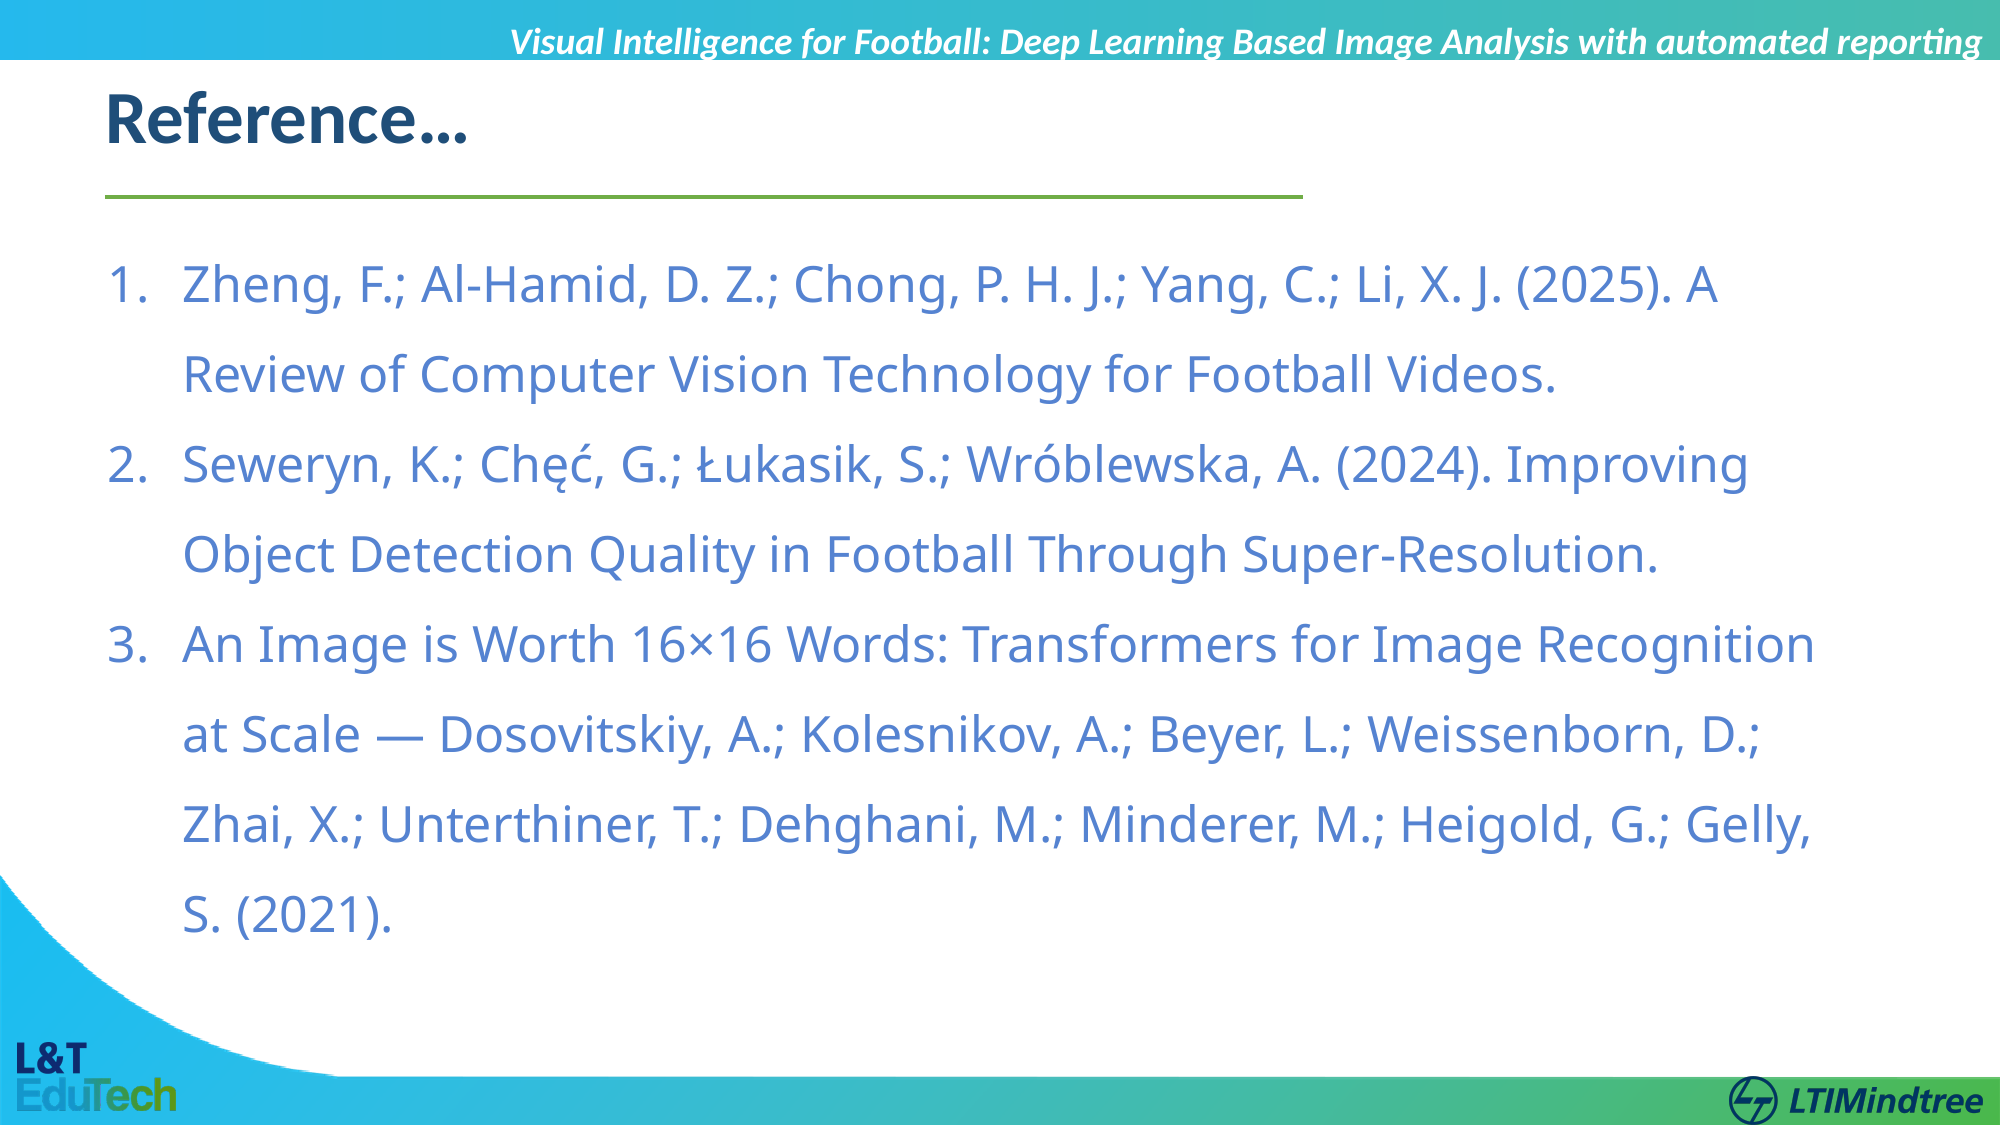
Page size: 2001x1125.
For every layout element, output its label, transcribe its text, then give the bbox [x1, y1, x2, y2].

text_box Visual Intelligence for Football: Deep Learning Based Image Analysis with automated reporting [482, 9, 2000, 114]
picture [0, 875, 2000, 1125]
text_box Reference… [90, 61, 1834, 166]
list Zheng, F.; Al-Hamid, D. Z.; Chong, P. H. J.; Yang, C.; Li, X. J. (2025). A Review of Computer Vision Technology for Football Videos. Seweryn, K.; Chęć, G.; Łukasik, S.; Wróblewska, A. (2024). Improving Object Detection Quality in Football Through Super-Resolution. An Image is Worth 16×16 Words: Transformers for Image Recognition at Scale — Dosovitskiy, A.; Kolesnikov, A.; Beyer, L.; Weissenborn, D.; Zhai, X.; Unterthiner, T.; Dehghani, M.; Minderer, M.; Heigold, G.; Gelly, S. (2021). [92, 215, 1875, 985]
